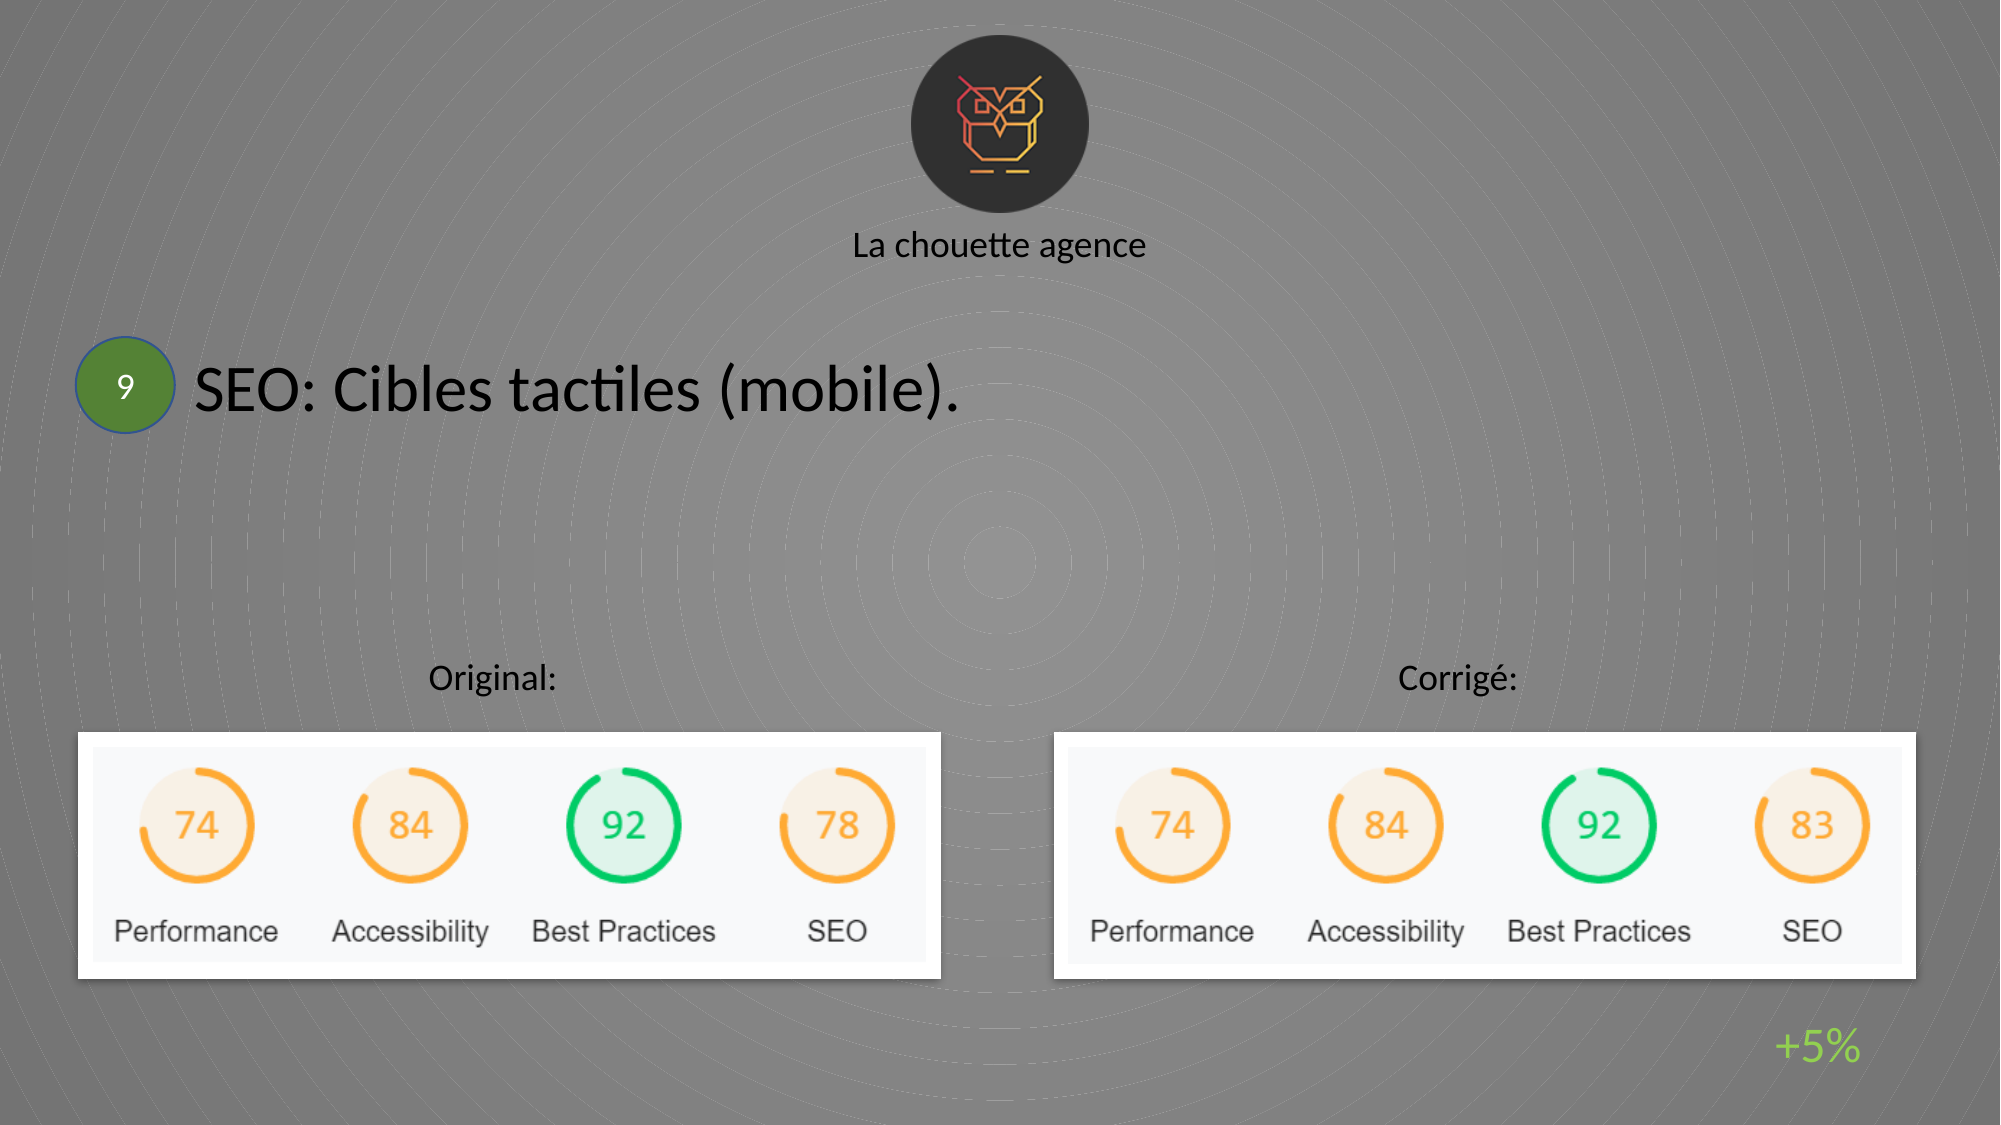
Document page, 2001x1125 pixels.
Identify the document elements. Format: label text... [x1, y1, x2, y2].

text_box SEO: Cibles tactiles (mobile). [179, 337, 977, 432]
text_box Original: [413, 645, 573, 706]
text_box 9 [74, 336, 176, 435]
picture [1068, 746, 1902, 965]
text_box Corrigé: [1383, 645, 1534, 706]
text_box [835, 35, 1165, 274]
text_box +5% [1760, 1005, 1877, 1080]
picture [92, 746, 927, 965]
